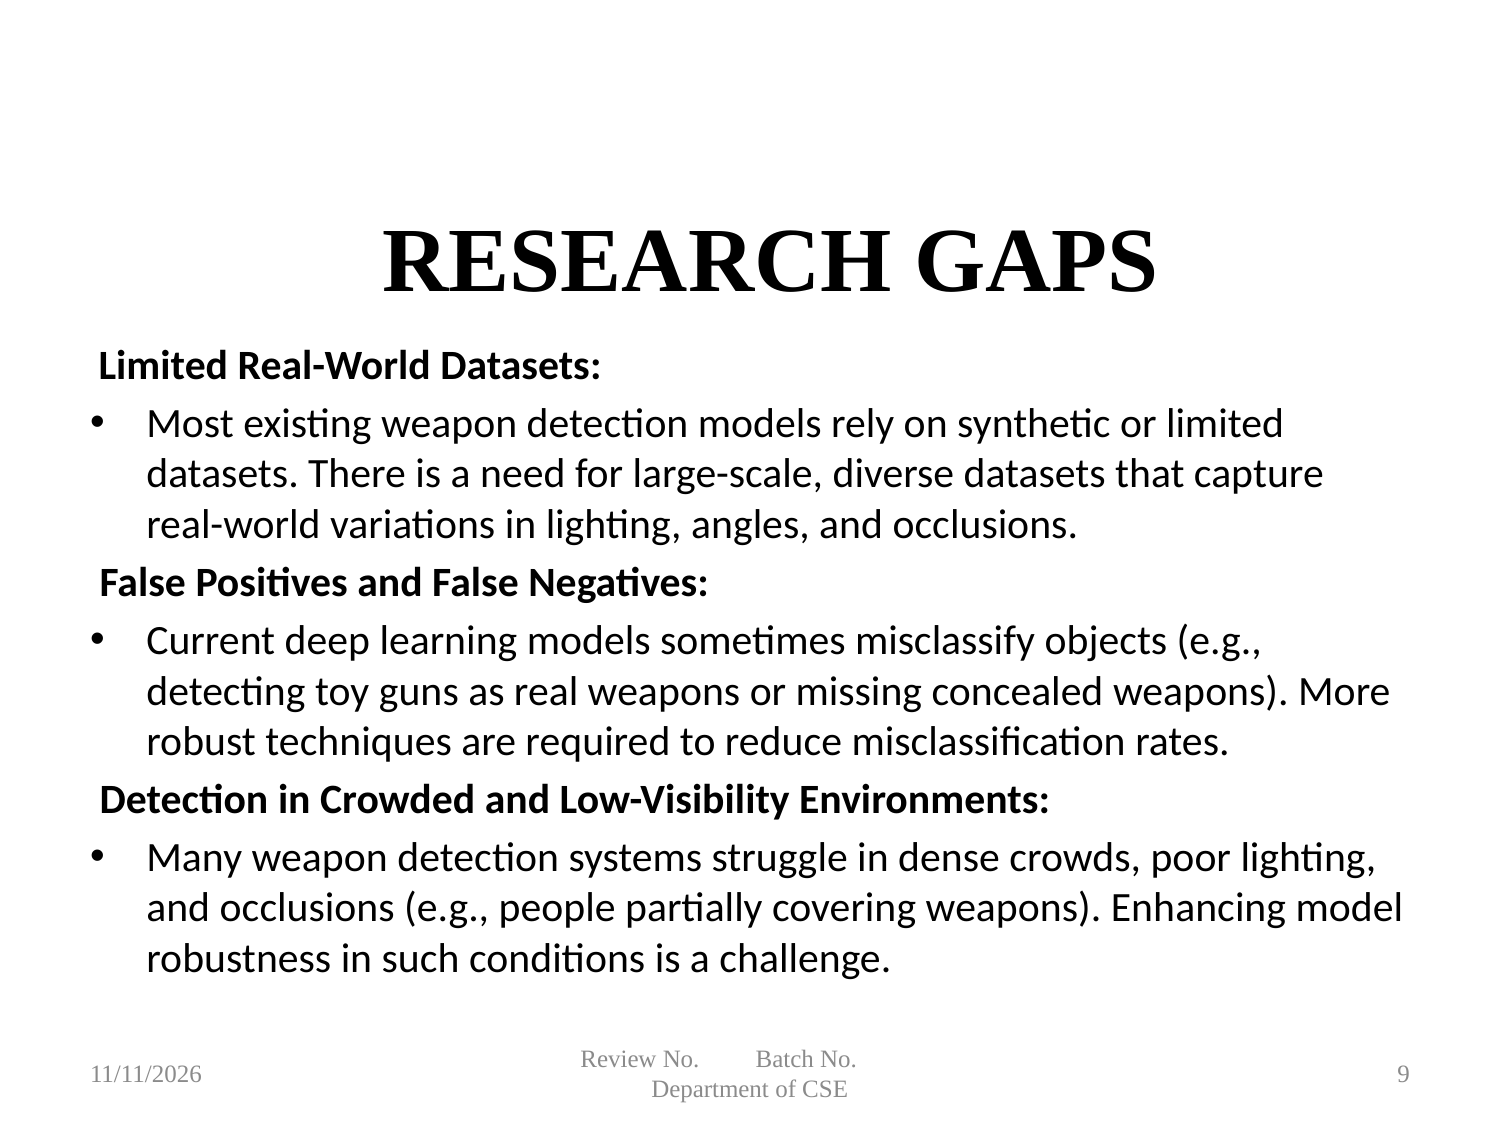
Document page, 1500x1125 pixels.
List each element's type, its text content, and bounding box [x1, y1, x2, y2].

title RESEARCH GAPS [145, 185, 1397, 325]
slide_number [75, 1042, 425, 1103]
footer Review No. Batch No. Department of CSE [512, 1042, 988, 1103]
list Limited Real-World Datasets: Most existing weapon detection models rely on synthetic or limited datasets. There is a need for large-scale, diverse datasets that capture real-world variations in lighting, angles, and occlusions. False Positives and False Negatives: Current deep learning models sometimes misclassify objects (e.g., detecting toy guns as real weapons or missing concealed weapons). More robust techniques are required to reduce misclassification rates. Detection in Crowded and Low-Visibility Environments: Many weapon detection systems struggle in dense crowds, poor lighting, and occlusions (e.g., people partially covering weapons). Enhancing model robustness in such conditions is a challenge. [75, 330, 1425, 1073]
slide_number 9 [1074, 1042, 1425, 1103]
